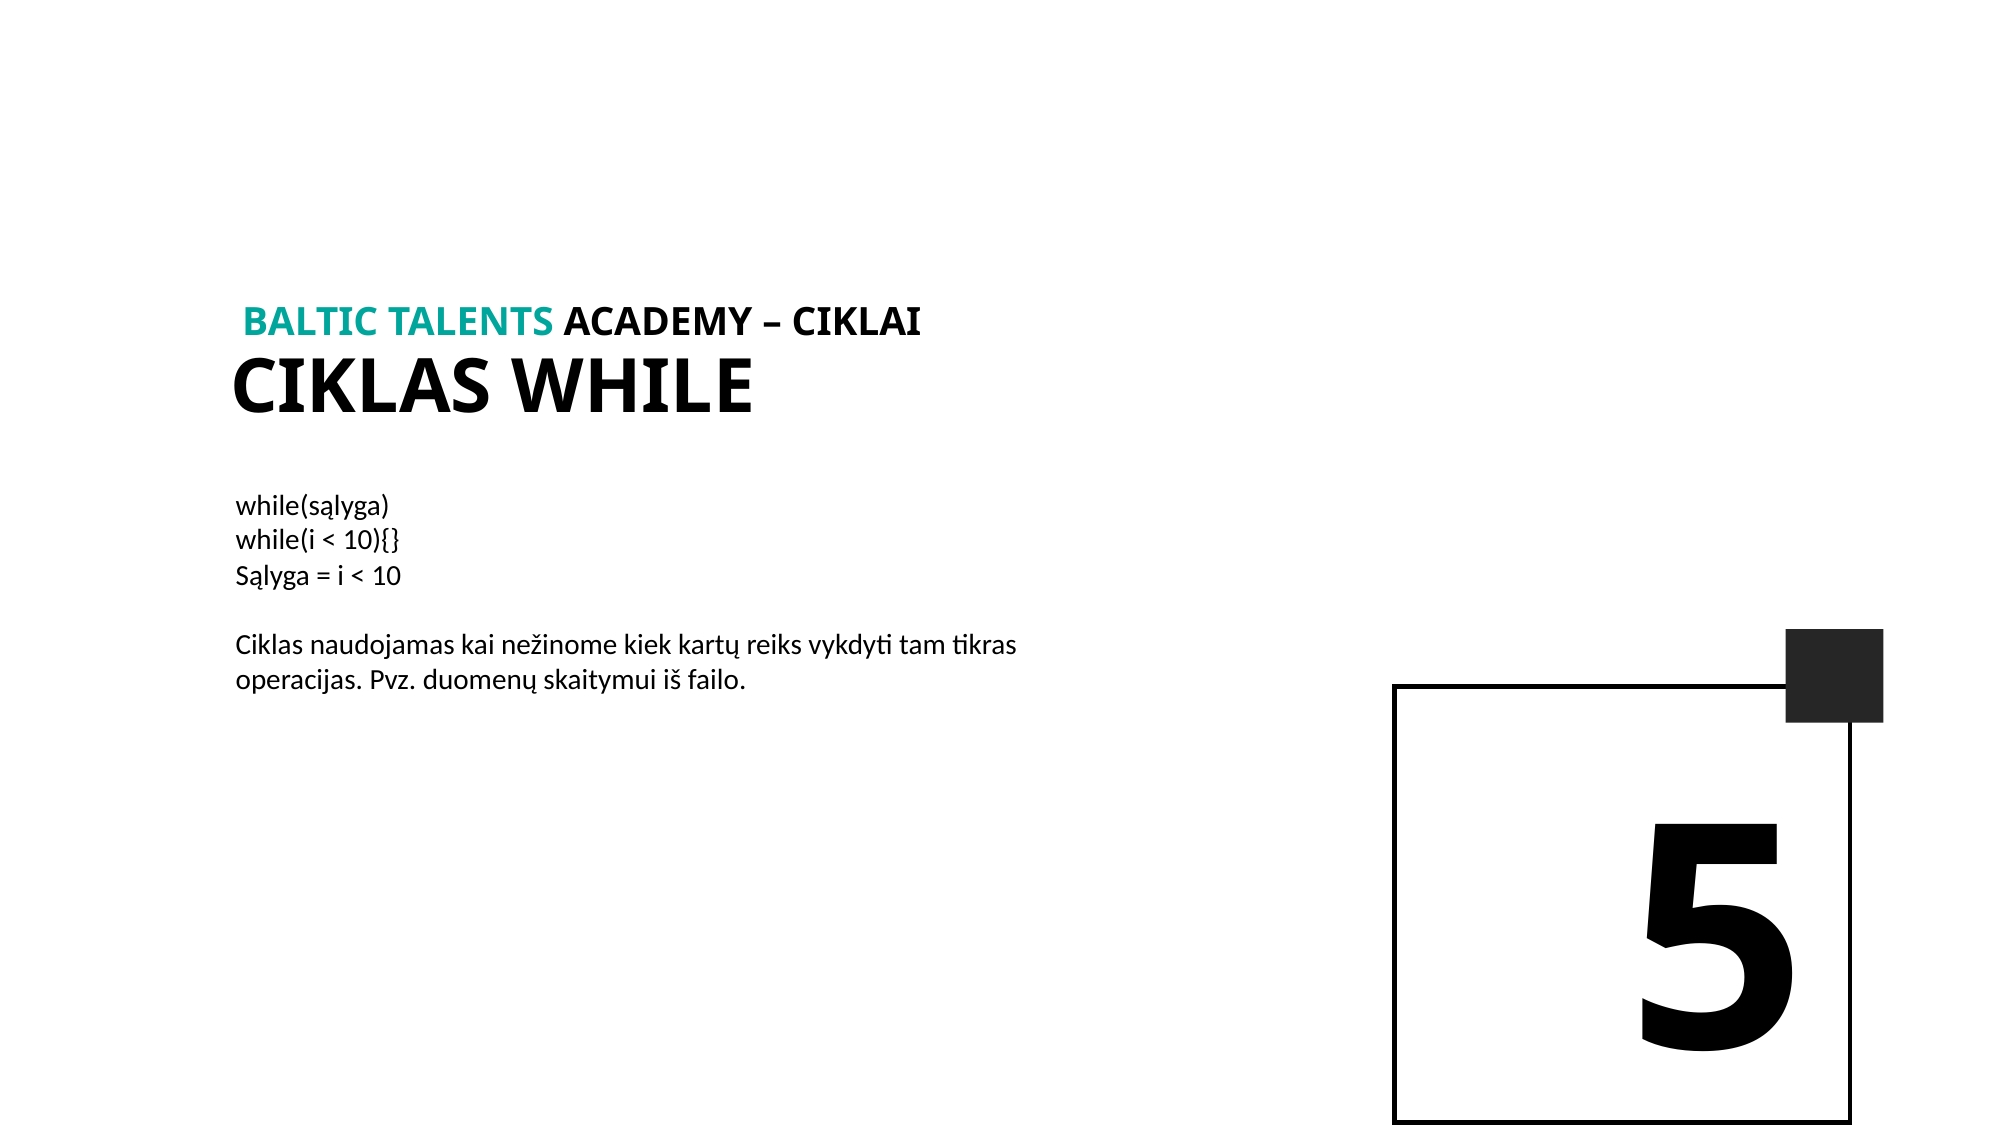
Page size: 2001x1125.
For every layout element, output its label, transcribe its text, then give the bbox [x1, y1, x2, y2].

text_box 5 [1254, 729, 1817, 1125]
text_box Ciklas while [209, 327, 1288, 546]
text_box [1393, 685, 1851, 1124]
text_box while(sąlyga) while(i < 10){} Sąlyga = i < 10 Ciklas naudojamas kai nežinome kiek kartų reiks vykdyti tam tikras operacijas. Pvz. duomenų skaitymui iš failo. [225, 546, 1117, 801]
text_box [1784, 628, 1884, 724]
text_box BALTIc TALENTs AcADEMy – Ciklai [222, 286, 1300, 505]
